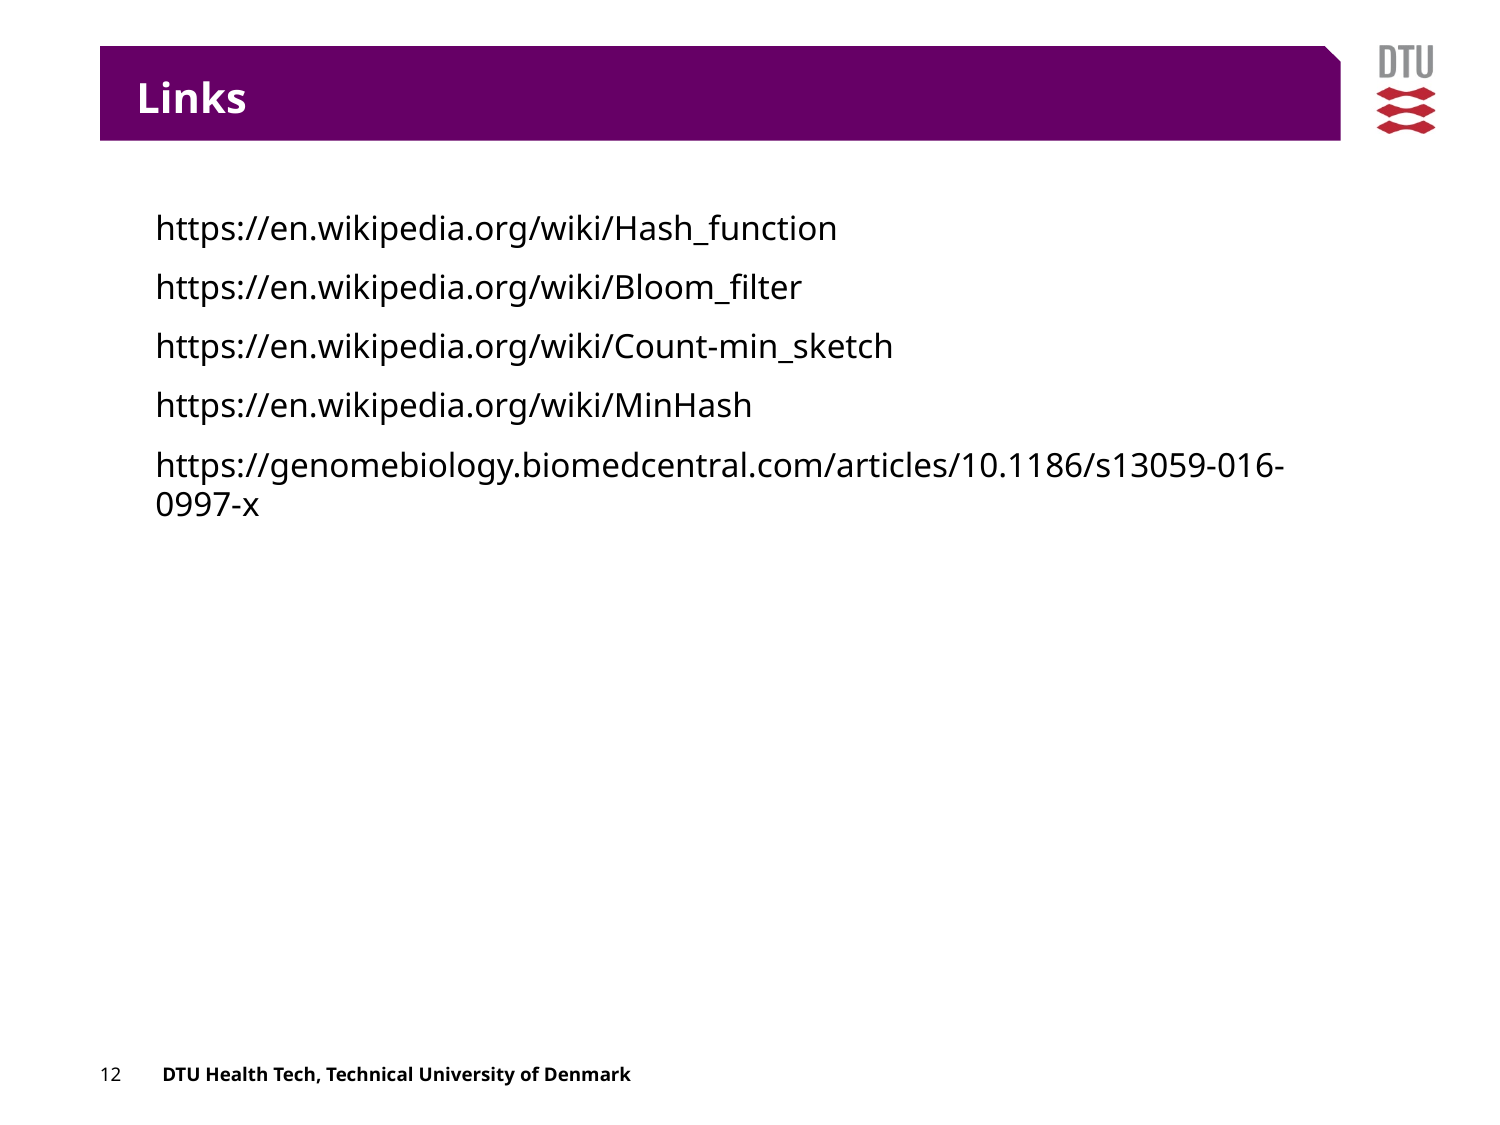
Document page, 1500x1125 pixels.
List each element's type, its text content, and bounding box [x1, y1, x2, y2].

text_box https://en.wikipedia.org/wiki/Hash_function https://en.wikipedia.org/wiki/Bloom_filter https://en.wikipedia.org/wiki/Count-min_sketch https://en.wikipedia.org/wiki/MinHash https://genomebiology.biomedcentral.com/articles/10.1186/s13059-016-0997-x [140, 199, 1336, 650]
text_box Links [136, 45, 1412, 123]
picture [1356, 45, 1436, 134]
text_box [100, 46, 1341, 141]
